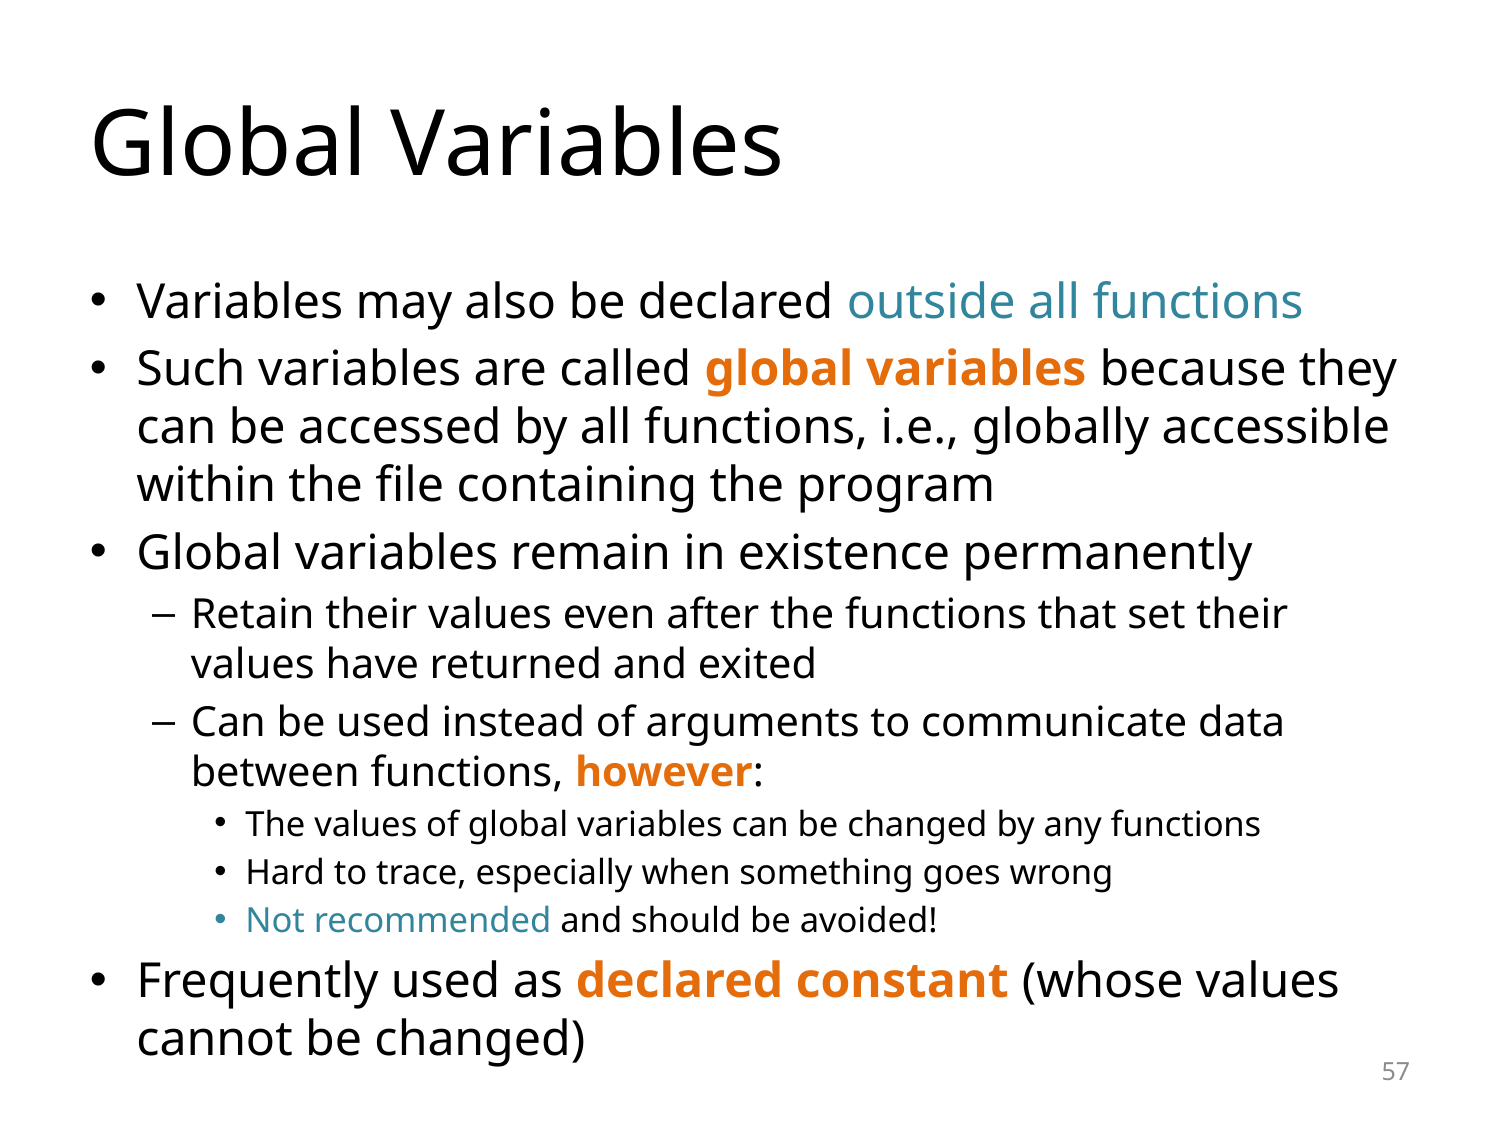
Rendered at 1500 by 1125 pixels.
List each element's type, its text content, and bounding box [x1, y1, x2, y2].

text_box <number> [1074, 1042, 1425, 1103]
text_box Global Variables [75, 45, 1425, 233]
text_box Variables may also be declared outside all functions Such variables are called global variables because they can be accessed by all functions, i.e., globally accessible within the file containing the program Global variables remain in existence permanently Retain their values even after the functions that set their values have returned and exited Can be used instead of arguments to communicate data between functions, however: The values of global variables can be changed by any functions Hard to trace, especially when something goes wrong Not recommended and should be avoided! Frequently used as declared constant (whose values cannot be changed) [75, 262, 1425, 1091]
